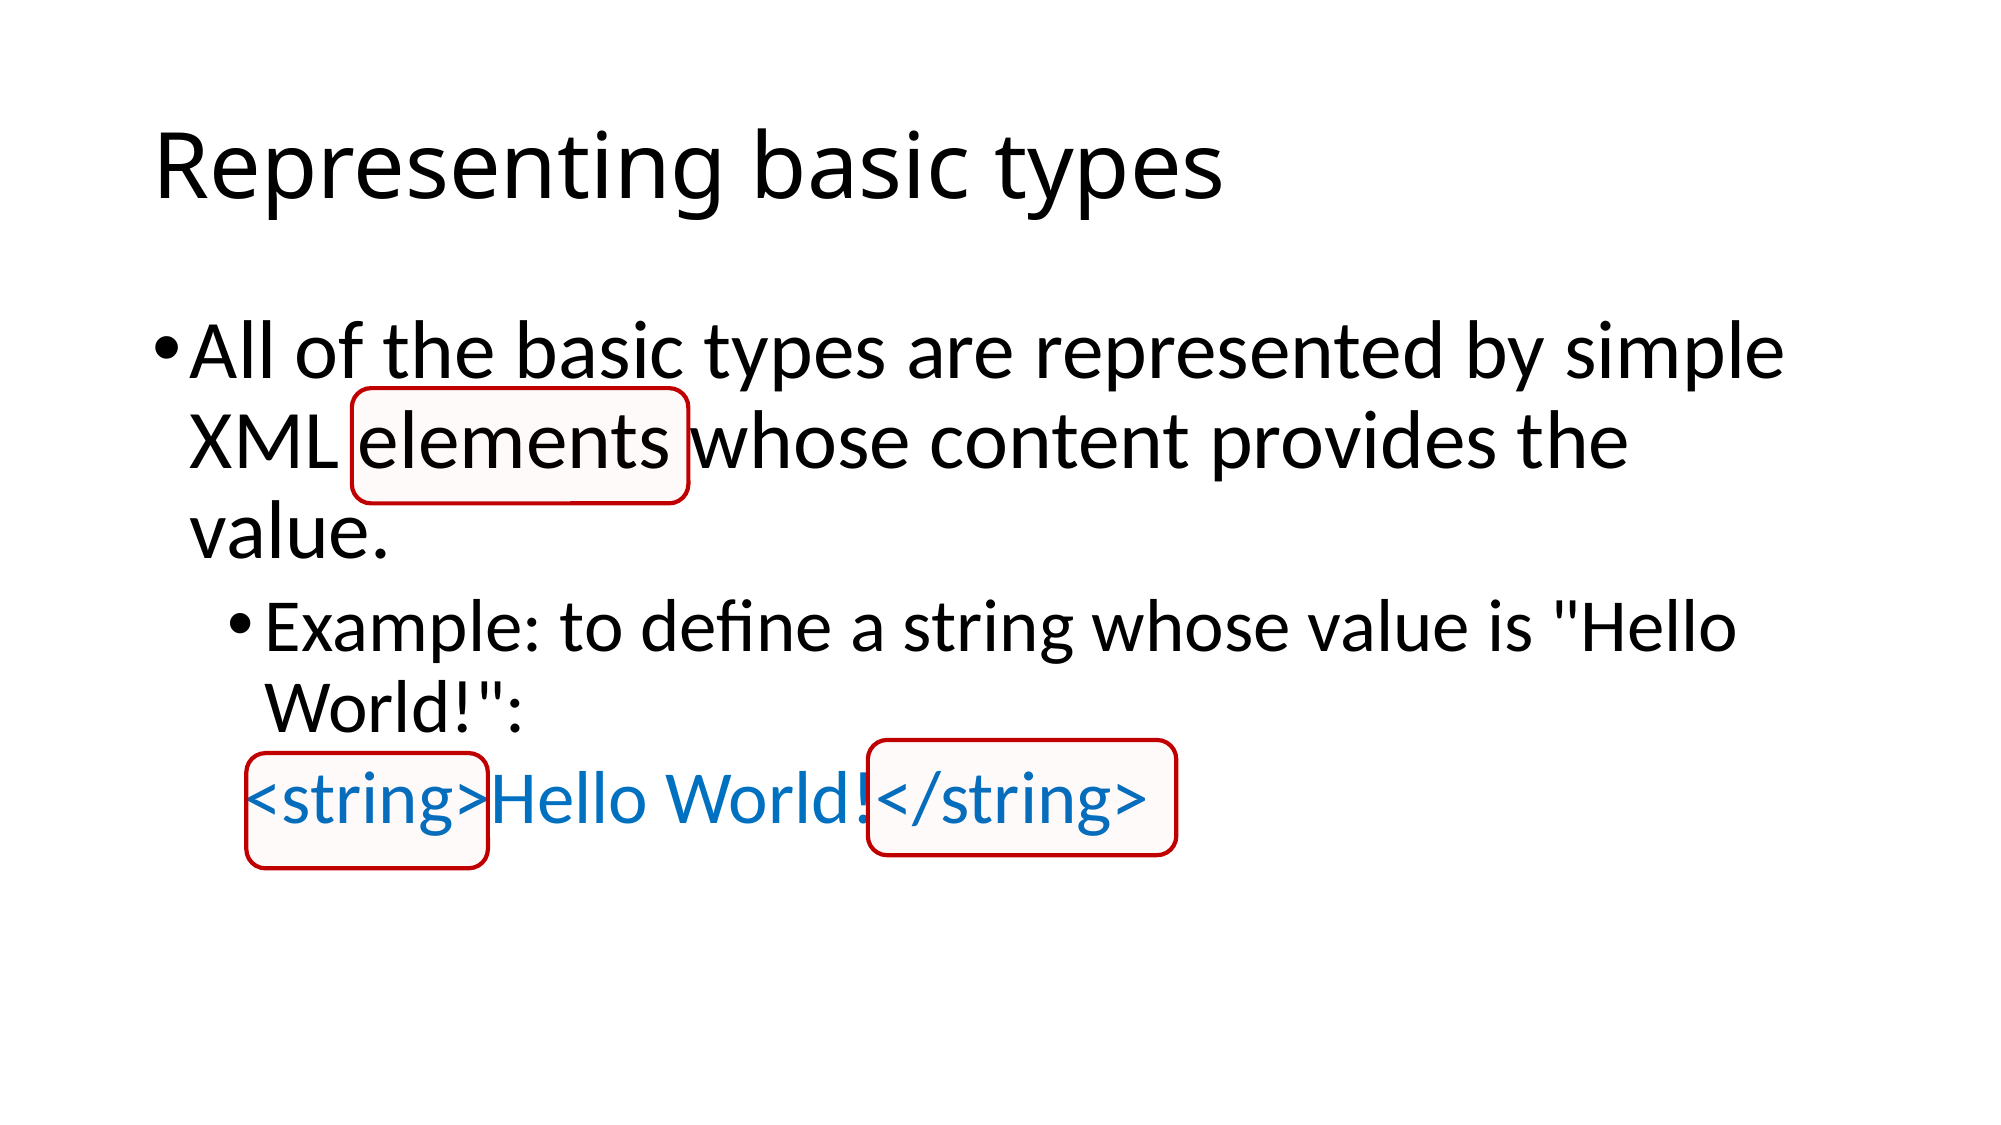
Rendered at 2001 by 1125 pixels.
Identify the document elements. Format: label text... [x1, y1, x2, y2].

text_box [245, 752, 489, 870]
text_box [350, 387, 690, 505]
list All of the basic types are represented by simple XML elements whose content provides the value. Example: to define a string whose value is "Hello World!": <string>Hello World!</string> [137, 299, 1863, 1014]
title Representing basic types [137, 59, 1863, 278]
text_box [866, 738, 1178, 857]
